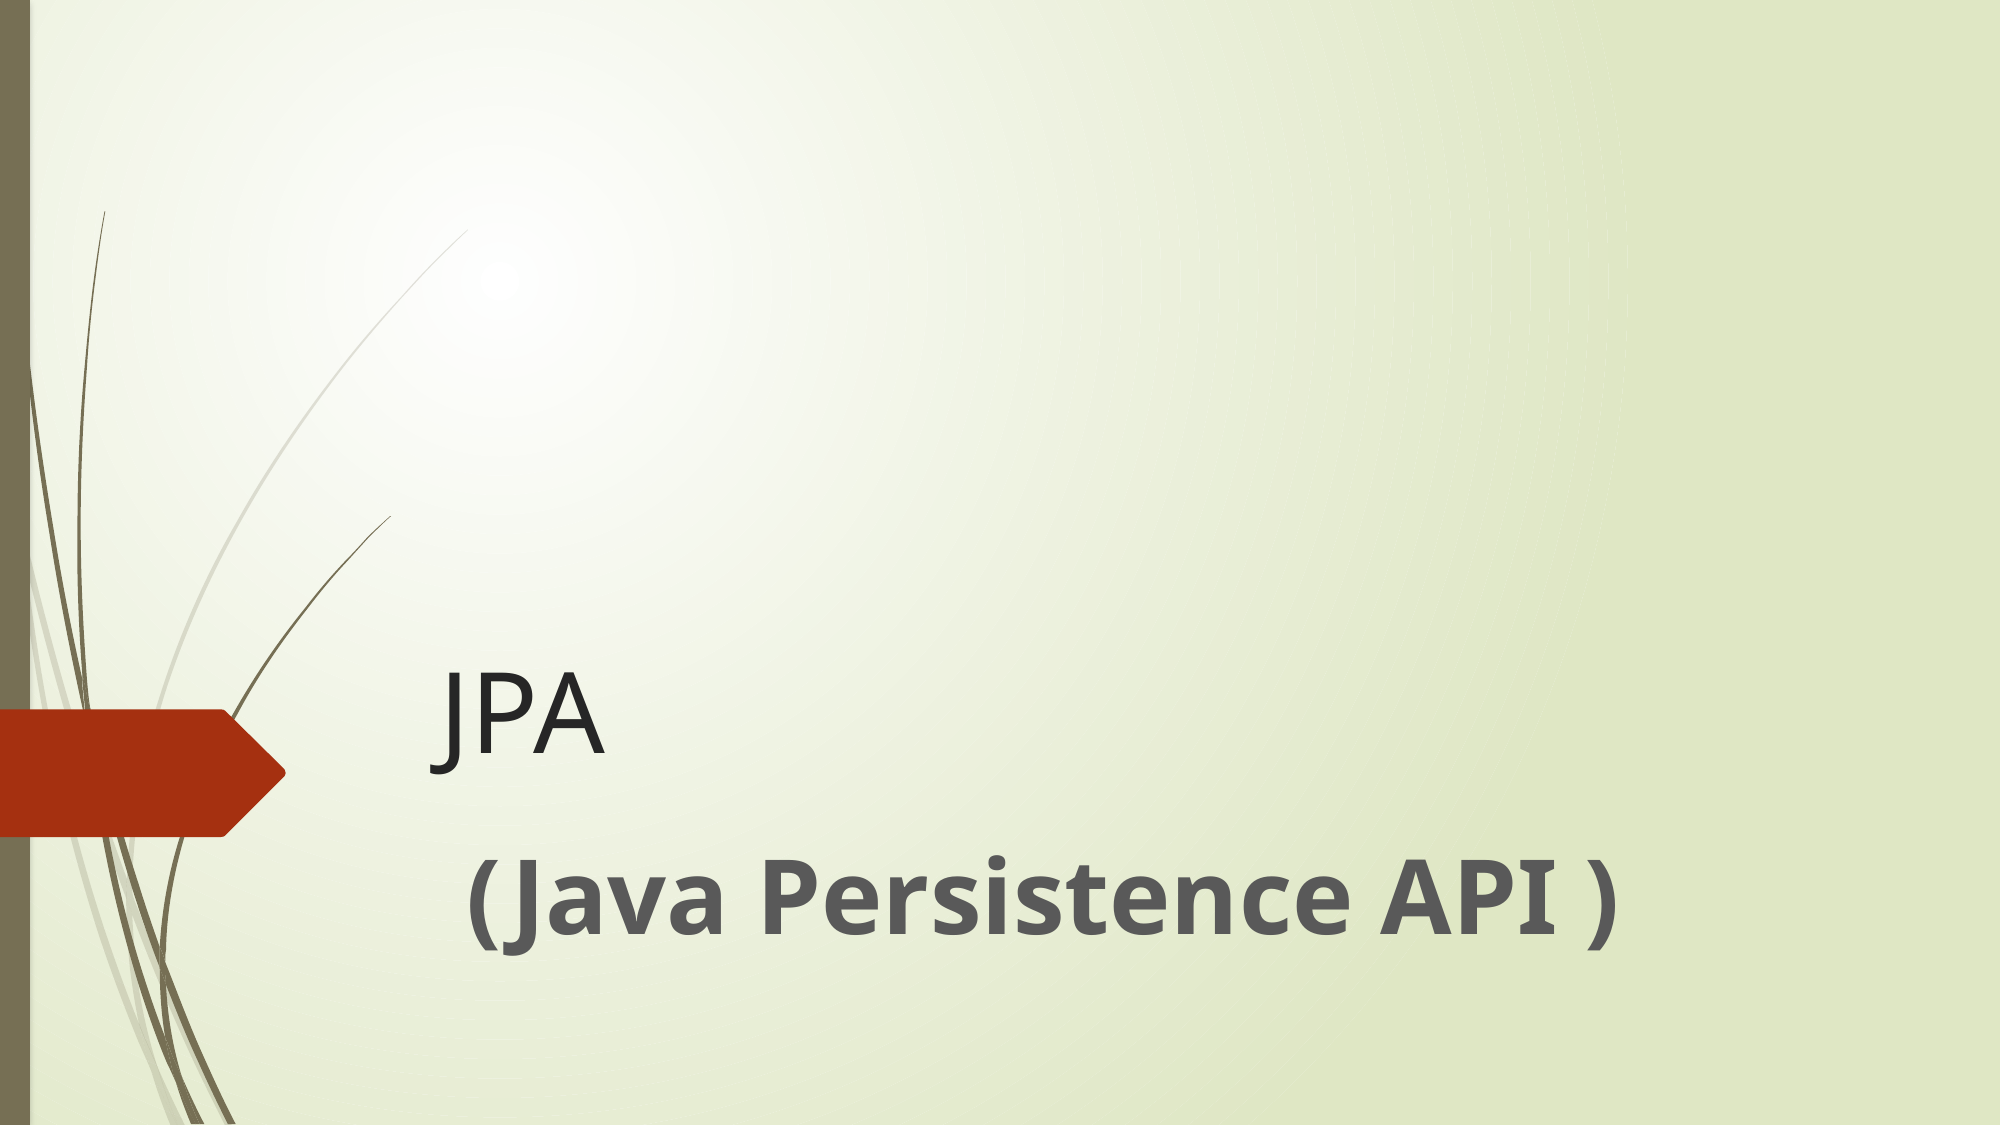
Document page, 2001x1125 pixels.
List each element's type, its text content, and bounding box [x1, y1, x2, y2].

title JPA [424, 412, 1888, 783]
subtitle (Java Persistence API ) [424, 783, 1888, 969]
